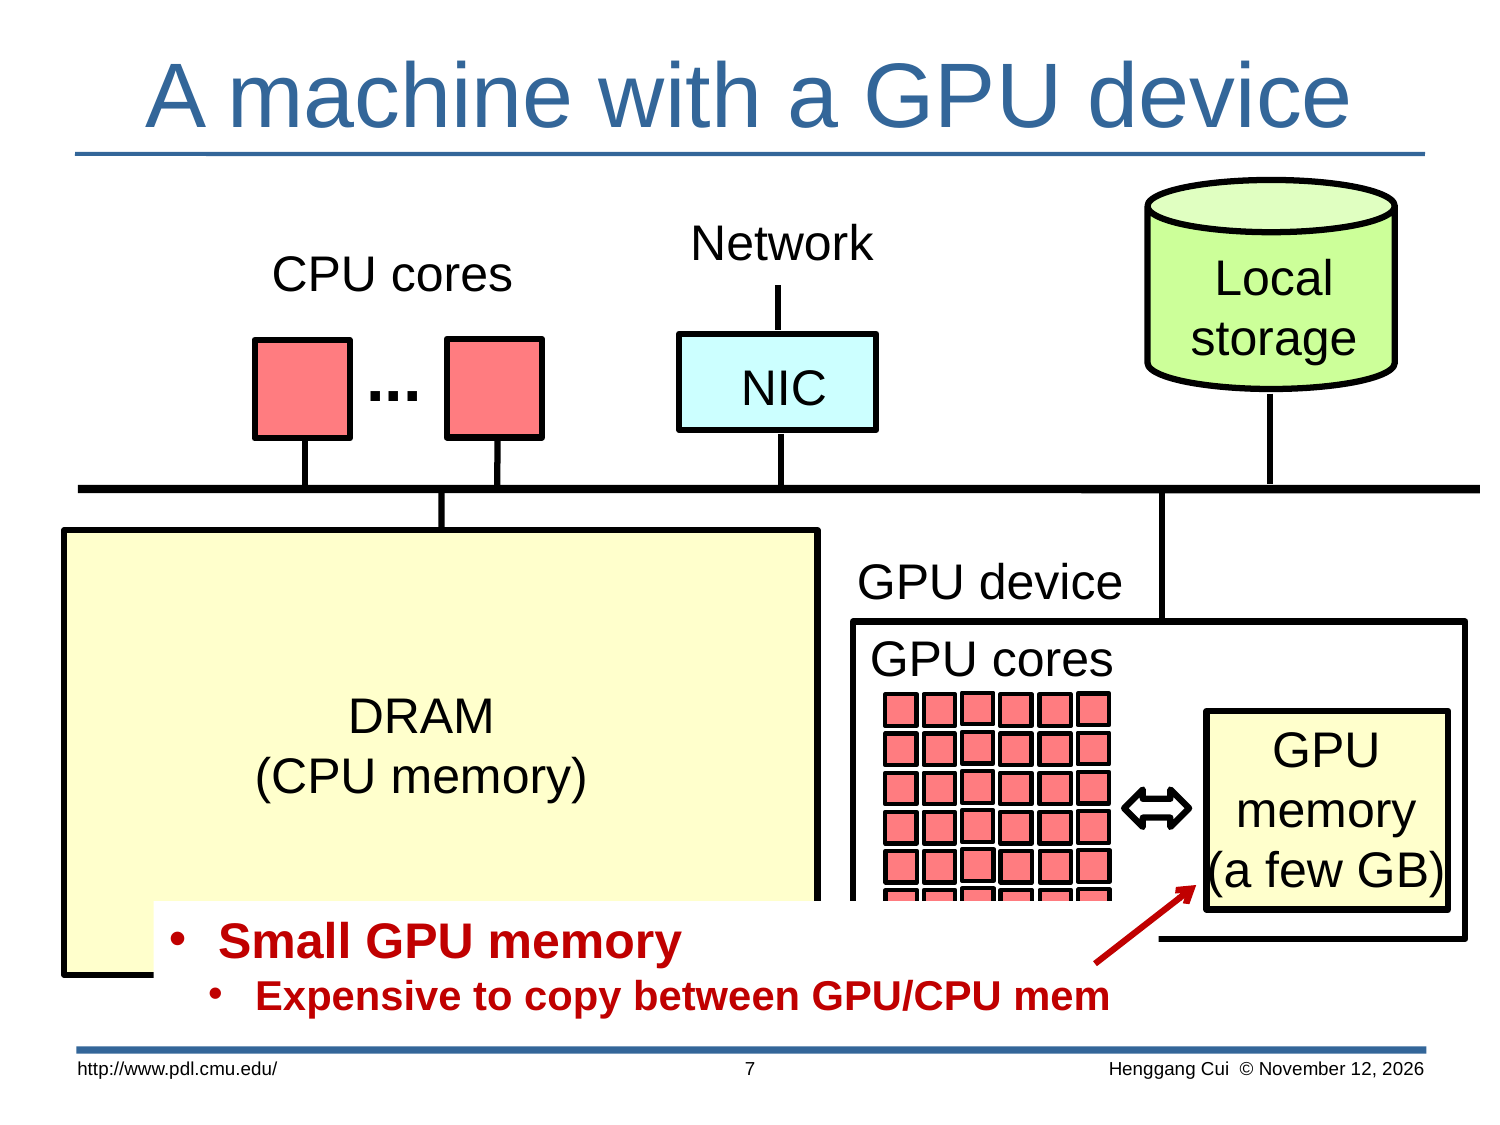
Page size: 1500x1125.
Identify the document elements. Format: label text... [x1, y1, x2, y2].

slide_number 7 [603, 1048, 897, 1084]
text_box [1074, 179, 1474, 484]
title A machine with a GPU device [0, 34, 1500, 147]
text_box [581, 202, 984, 489]
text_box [790, 492, 1500, 940]
text_box Small GPU memory Expensive to copy between GPU/CPU mem [153, 947, 1159, 1027]
footer http://www.pdl.cmu.edu/ [60, 1048, 436, 1112]
title Training throughput [790, 492, 1476, 497]
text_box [63, 529, 818, 976]
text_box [192, 234, 593, 492]
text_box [1094, 884, 1197, 964]
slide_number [1059, 1048, 1442, 1112]
